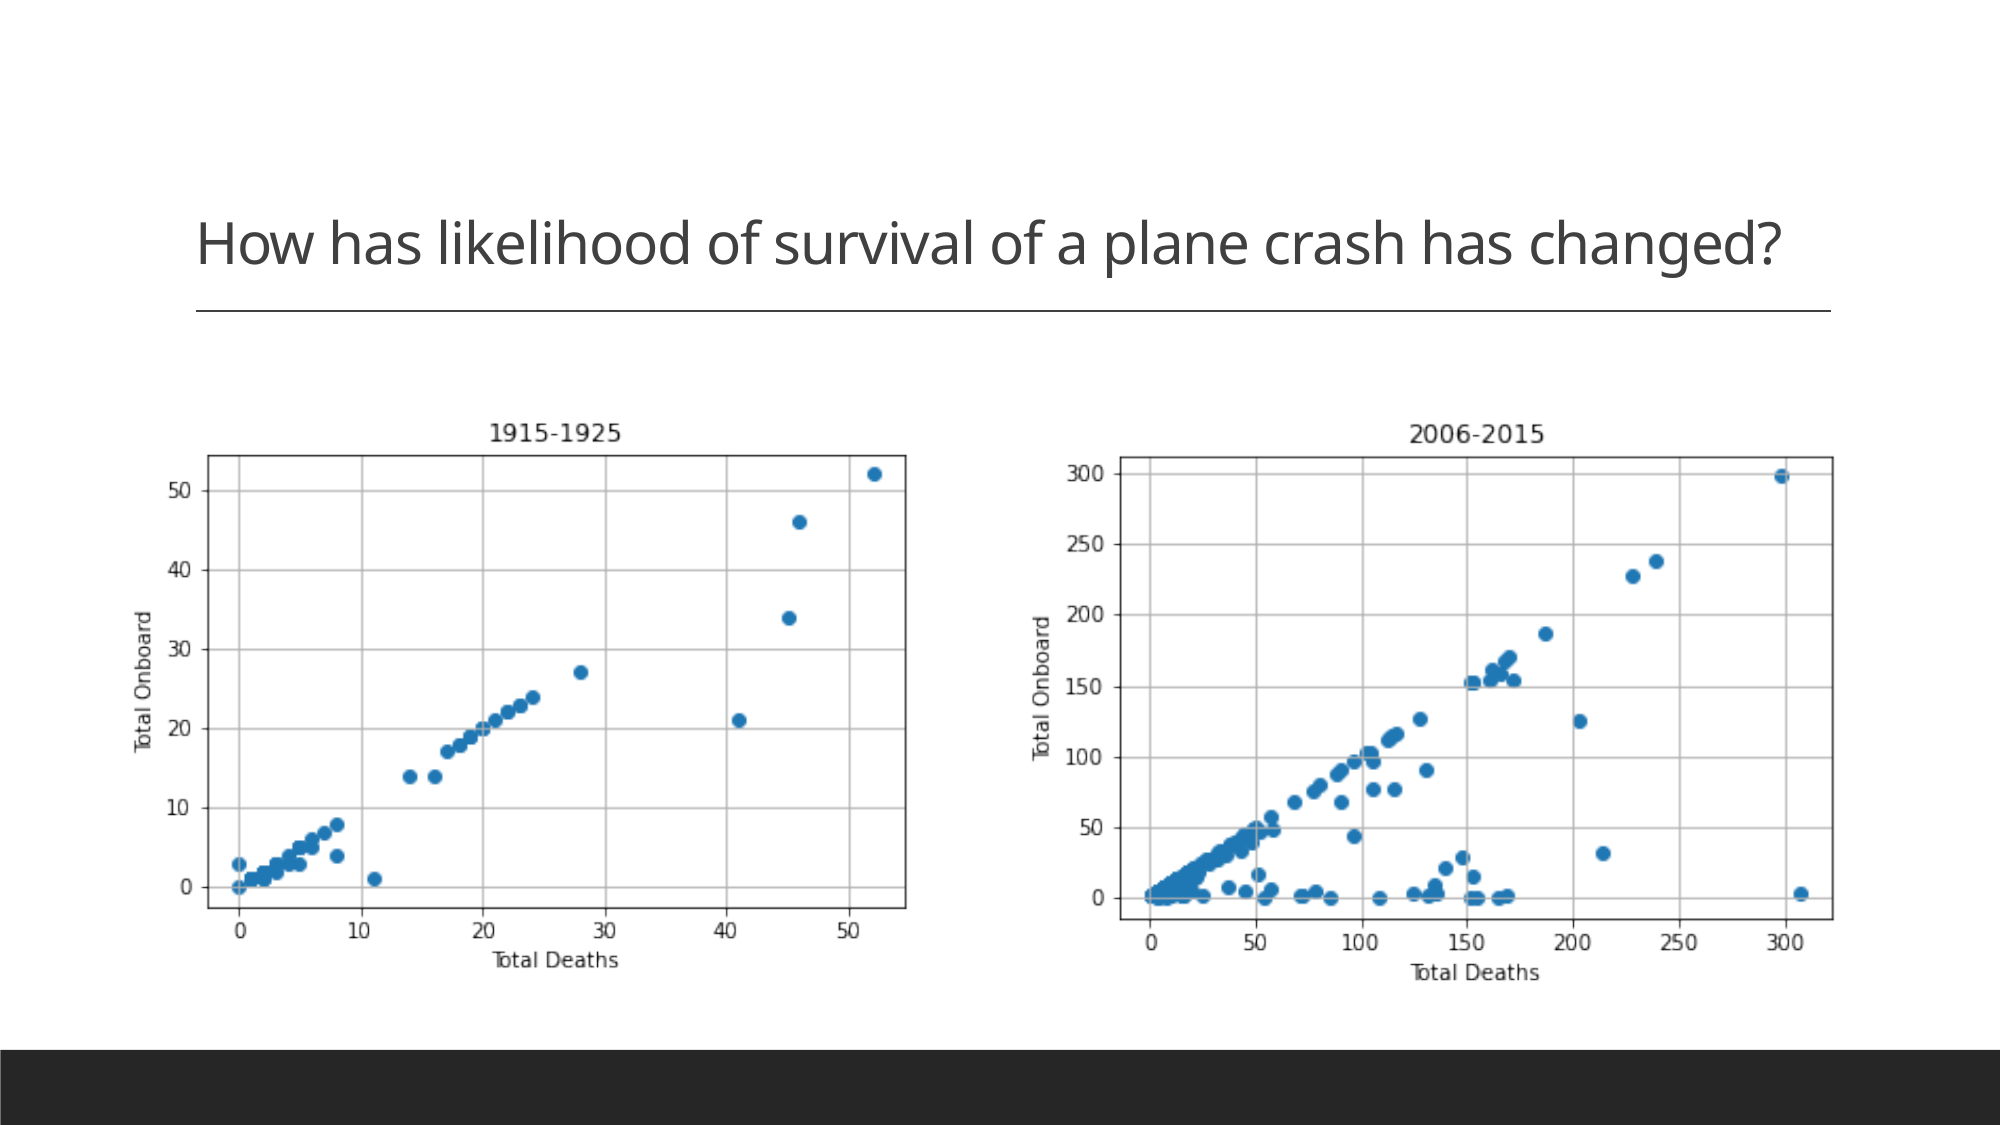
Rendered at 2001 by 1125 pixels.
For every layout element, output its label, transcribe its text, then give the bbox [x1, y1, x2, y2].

title How has likelihood of survival of a plane crash has changed? [180, 47, 1830, 285]
picture [1004, 382, 1925, 996]
picture [94, 382, 996, 984]
